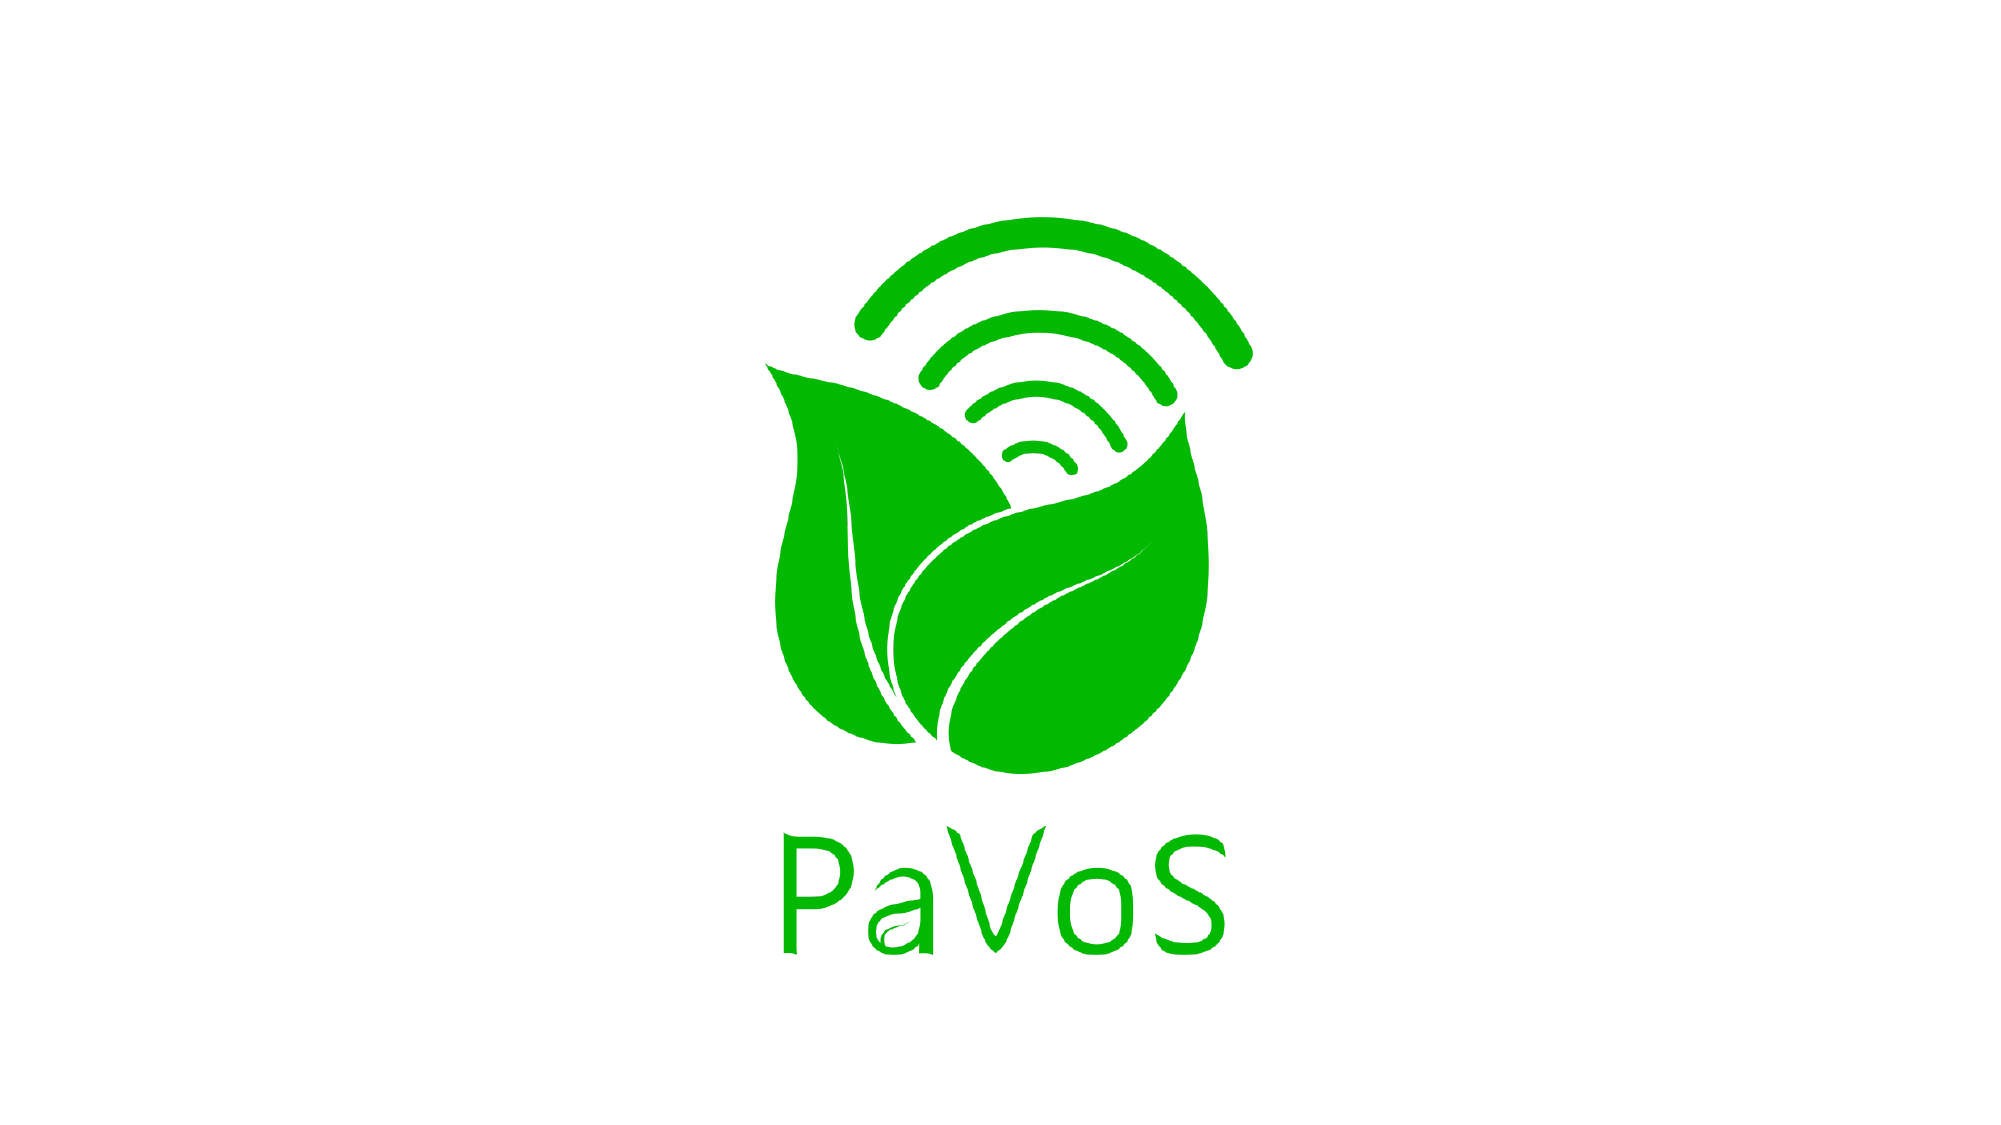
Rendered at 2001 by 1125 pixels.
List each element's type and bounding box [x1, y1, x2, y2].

picture [680, 170, 1320, 955]
